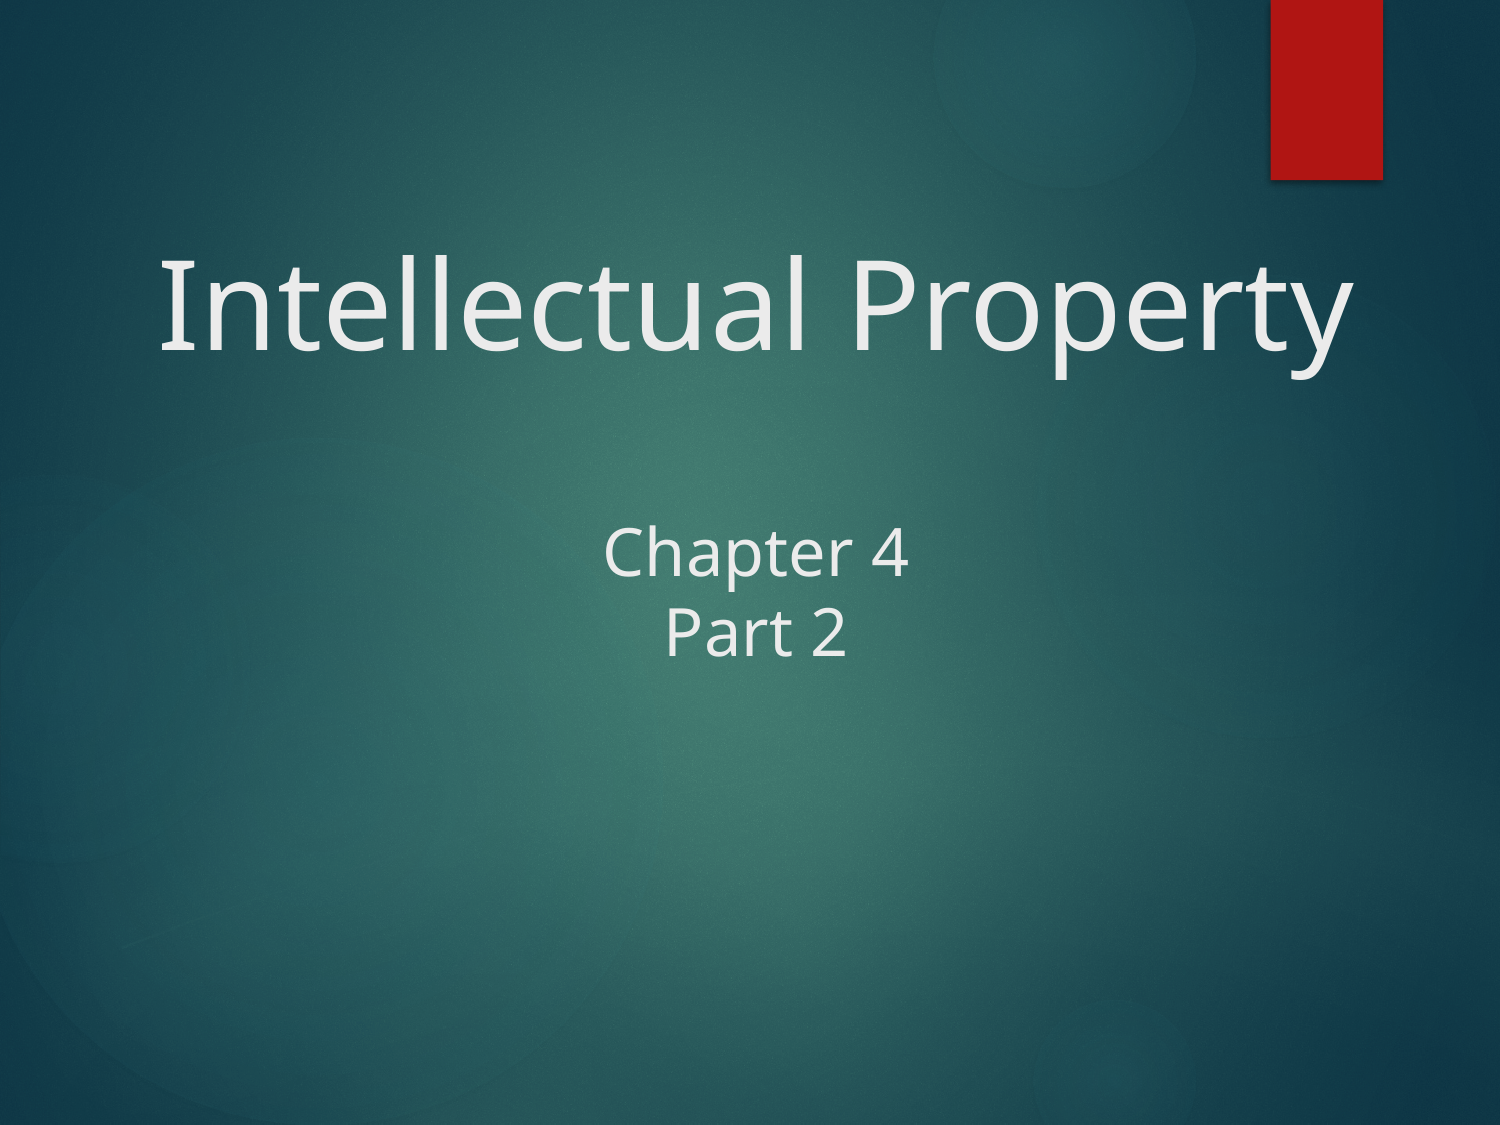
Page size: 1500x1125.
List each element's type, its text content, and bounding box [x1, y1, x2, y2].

title Intellectual Property Chapter 4 Part 2 [75, 266, 1438, 813]
